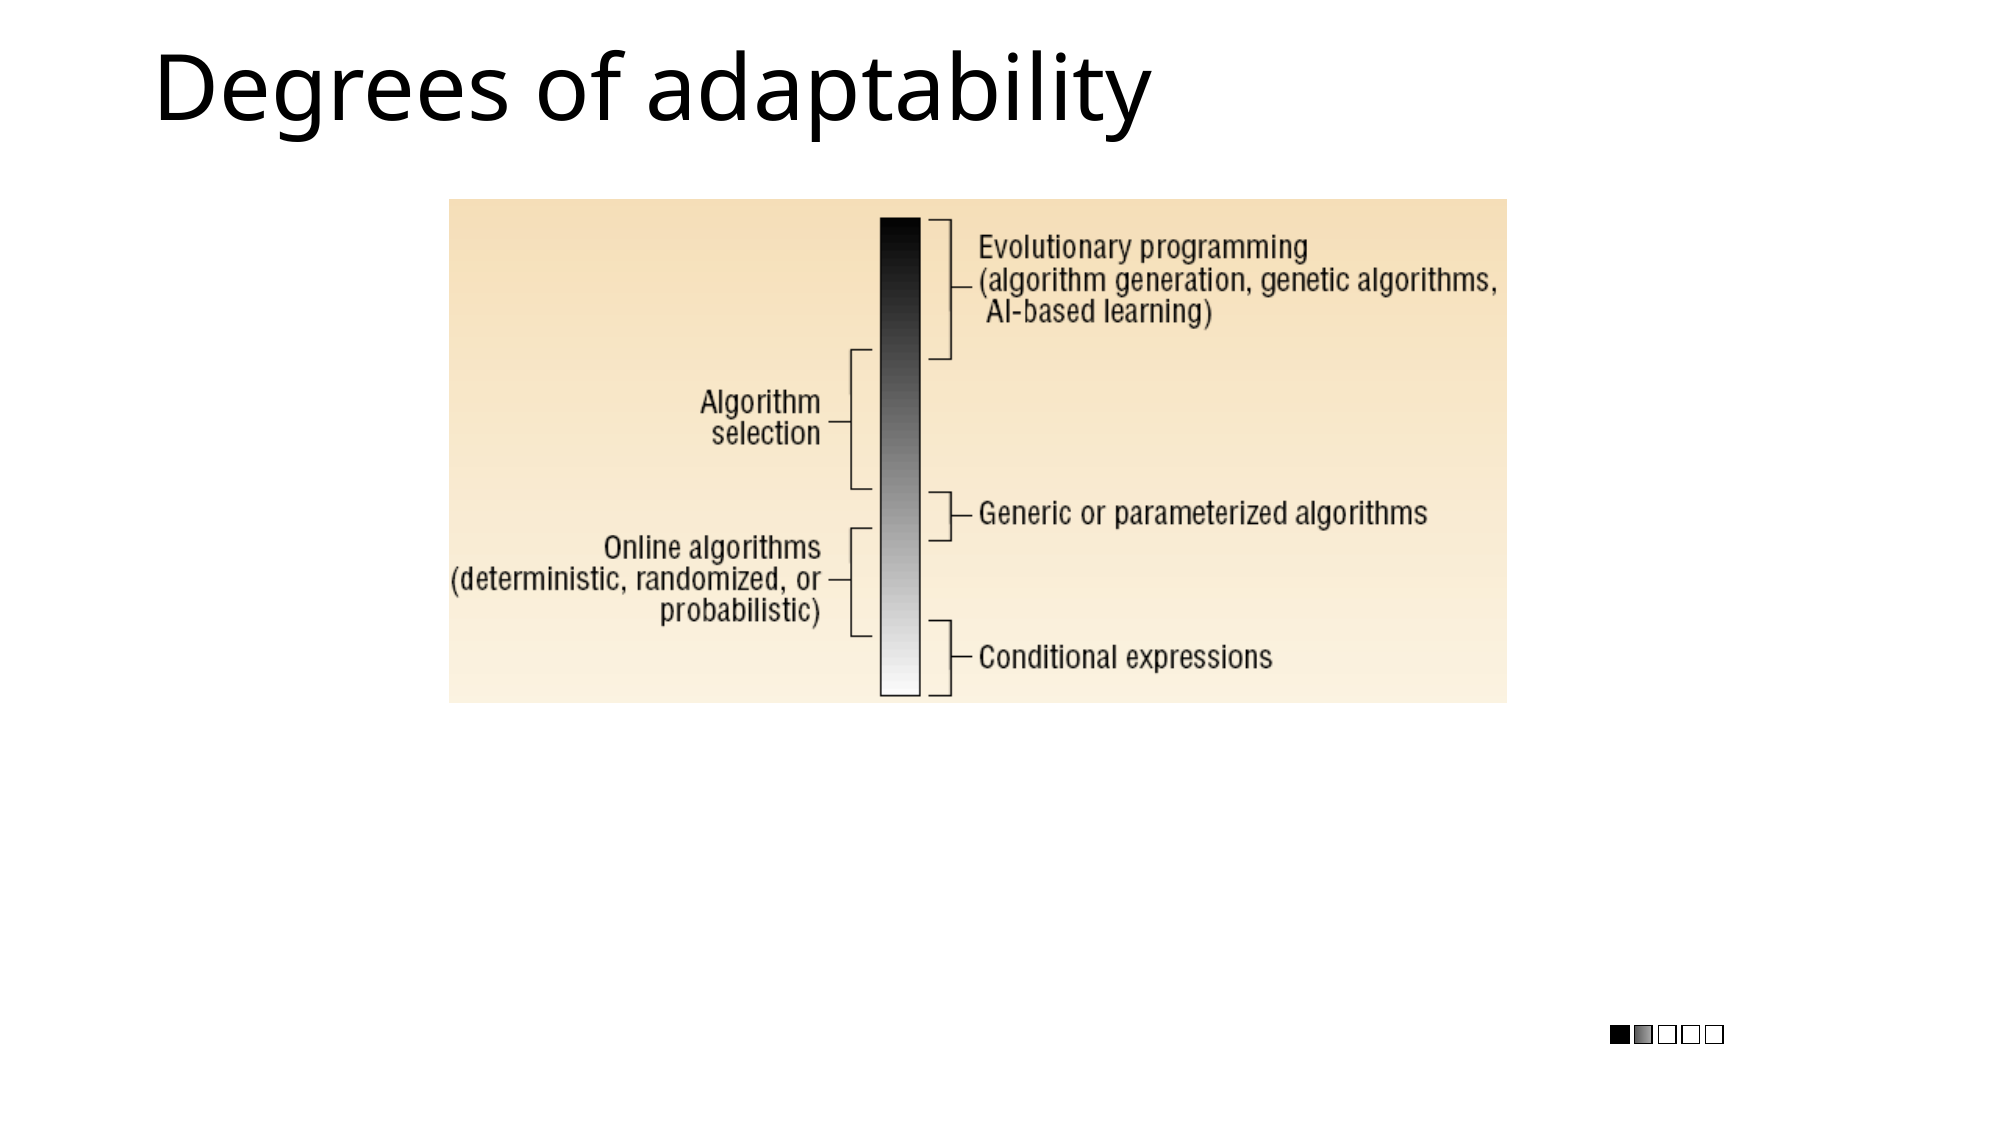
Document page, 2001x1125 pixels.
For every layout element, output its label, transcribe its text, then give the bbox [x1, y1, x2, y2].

text_box [1634, 1025, 1653, 1044]
text_box [1681, 1025, 1700, 1044]
text_box [1658, 1025, 1676, 1044]
title Degrees of adaptability [137, 0, 1863, 200]
picture [448, 198, 1508, 703]
text_box [1611, 1025, 1629, 1044]
text_box [1705, 1025, 1724, 1044]
